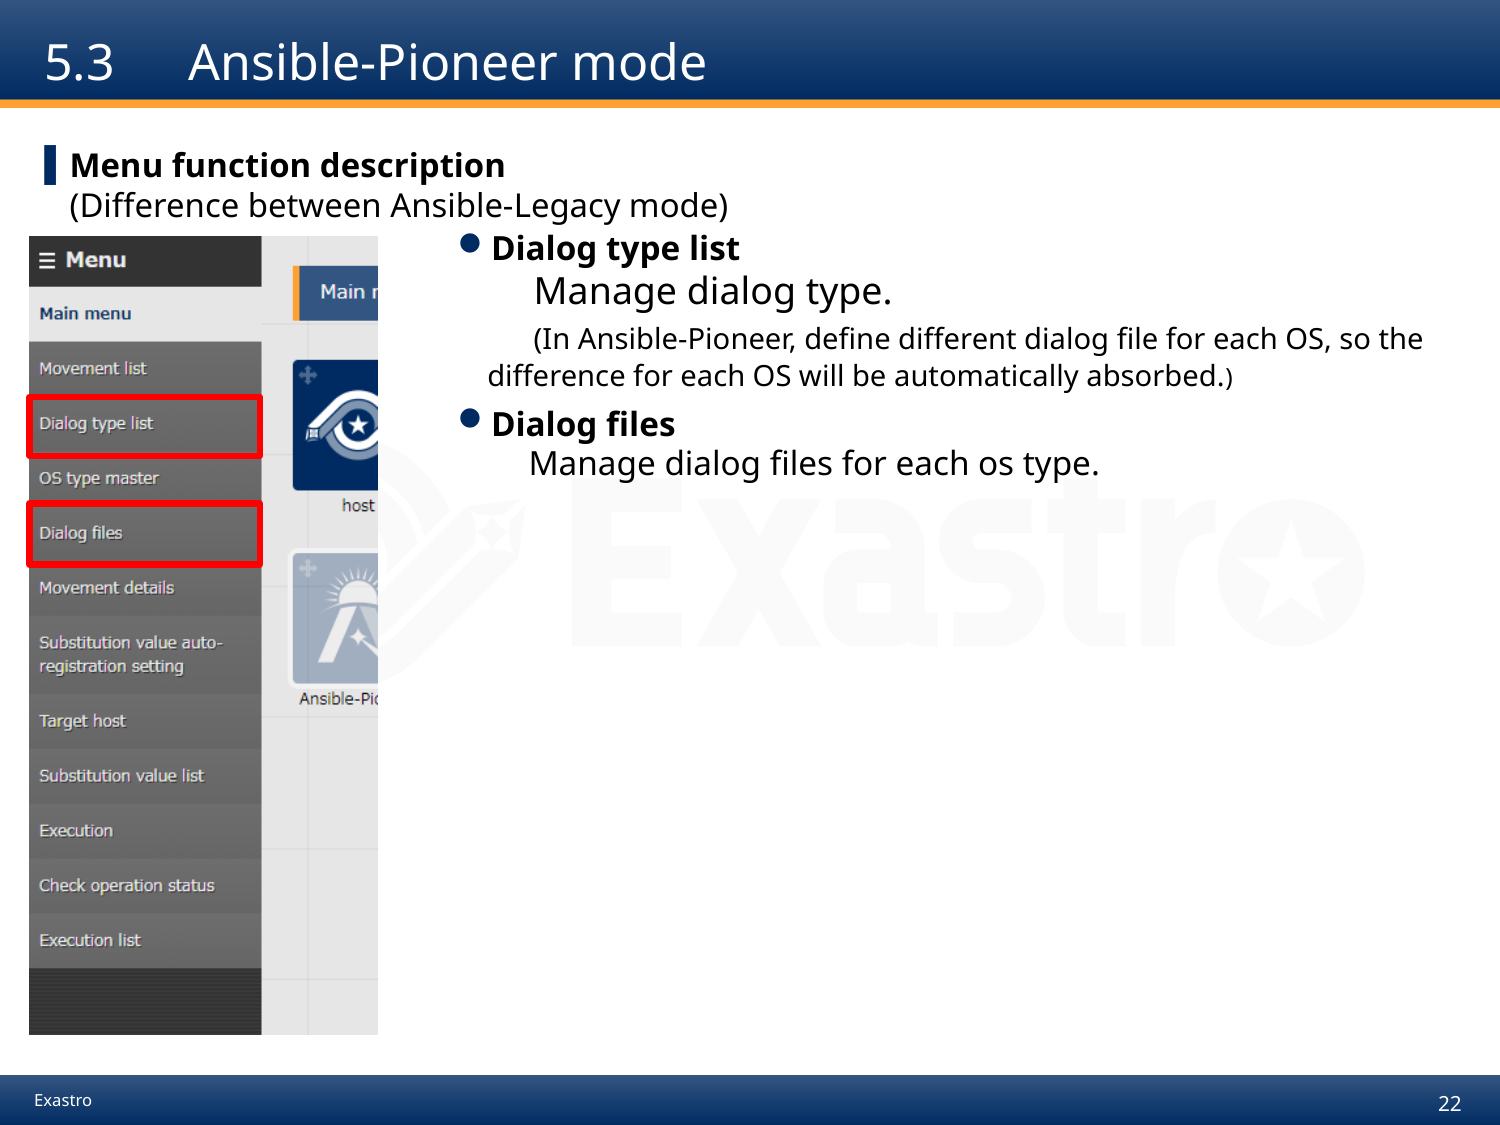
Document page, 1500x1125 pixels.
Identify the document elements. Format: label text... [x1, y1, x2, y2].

list Menu function description (Difference between Ansible-Legacy mode) [29, 137, 1471, 232]
title 5.3 Ansible-Pioneer mode [29, 18, 1471, 96]
picture [0, 0, 1500, 1125]
text_box Dialog type list Manage dialog type. (In Ansible-Pioneer, define different dialog file for each OS, so the difference for each OS will be automatically absorbed.) Dialog files Manage dialog files for each os type. [442, 219, 1459, 1035]
